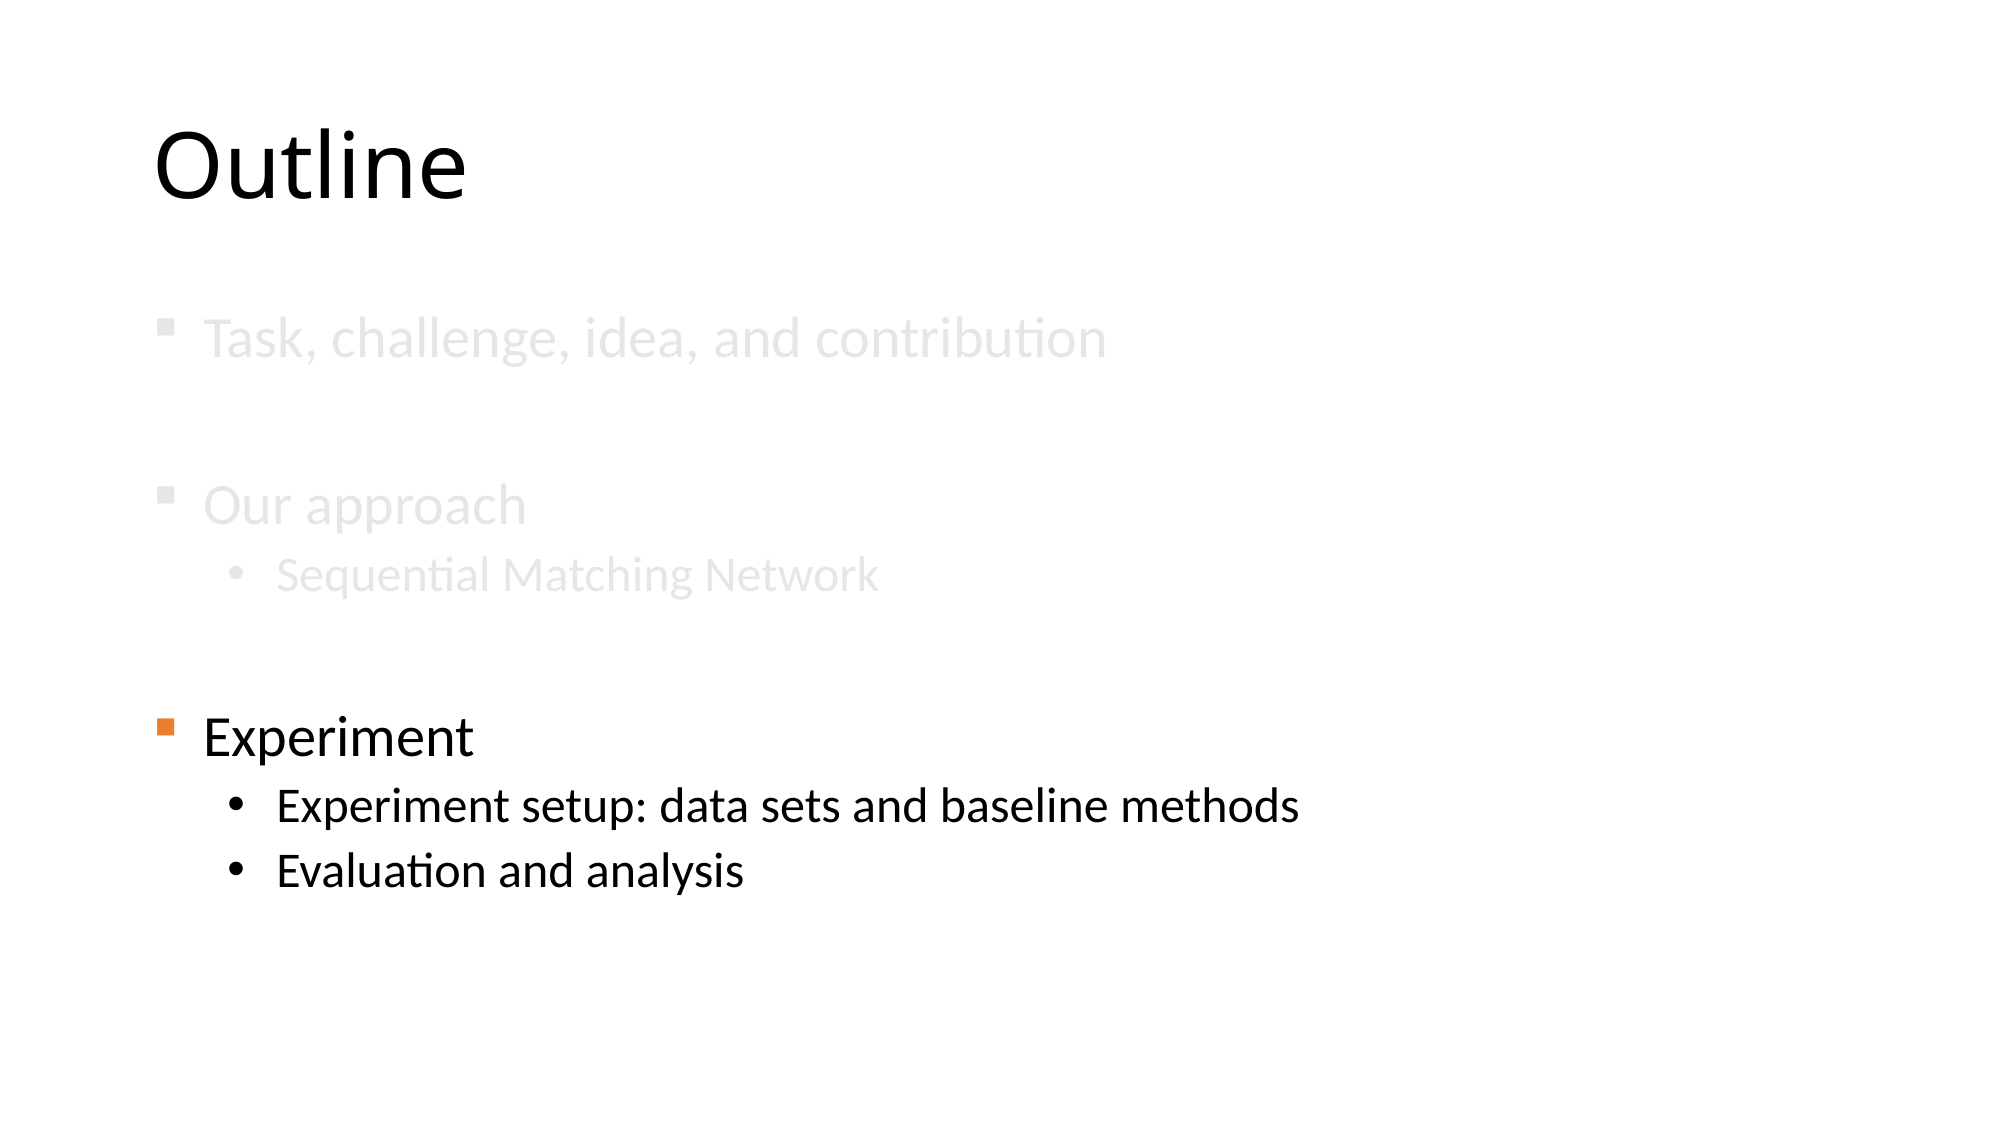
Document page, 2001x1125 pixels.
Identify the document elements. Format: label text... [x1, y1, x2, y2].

list Task, challenge, idea, and contribution Our approach Sequential Matching Network Experiment Experiment setup: data sets and baseline methods Evaluation and analysis [137, 299, 1863, 1014]
title Outline [137, 59, 1863, 278]
